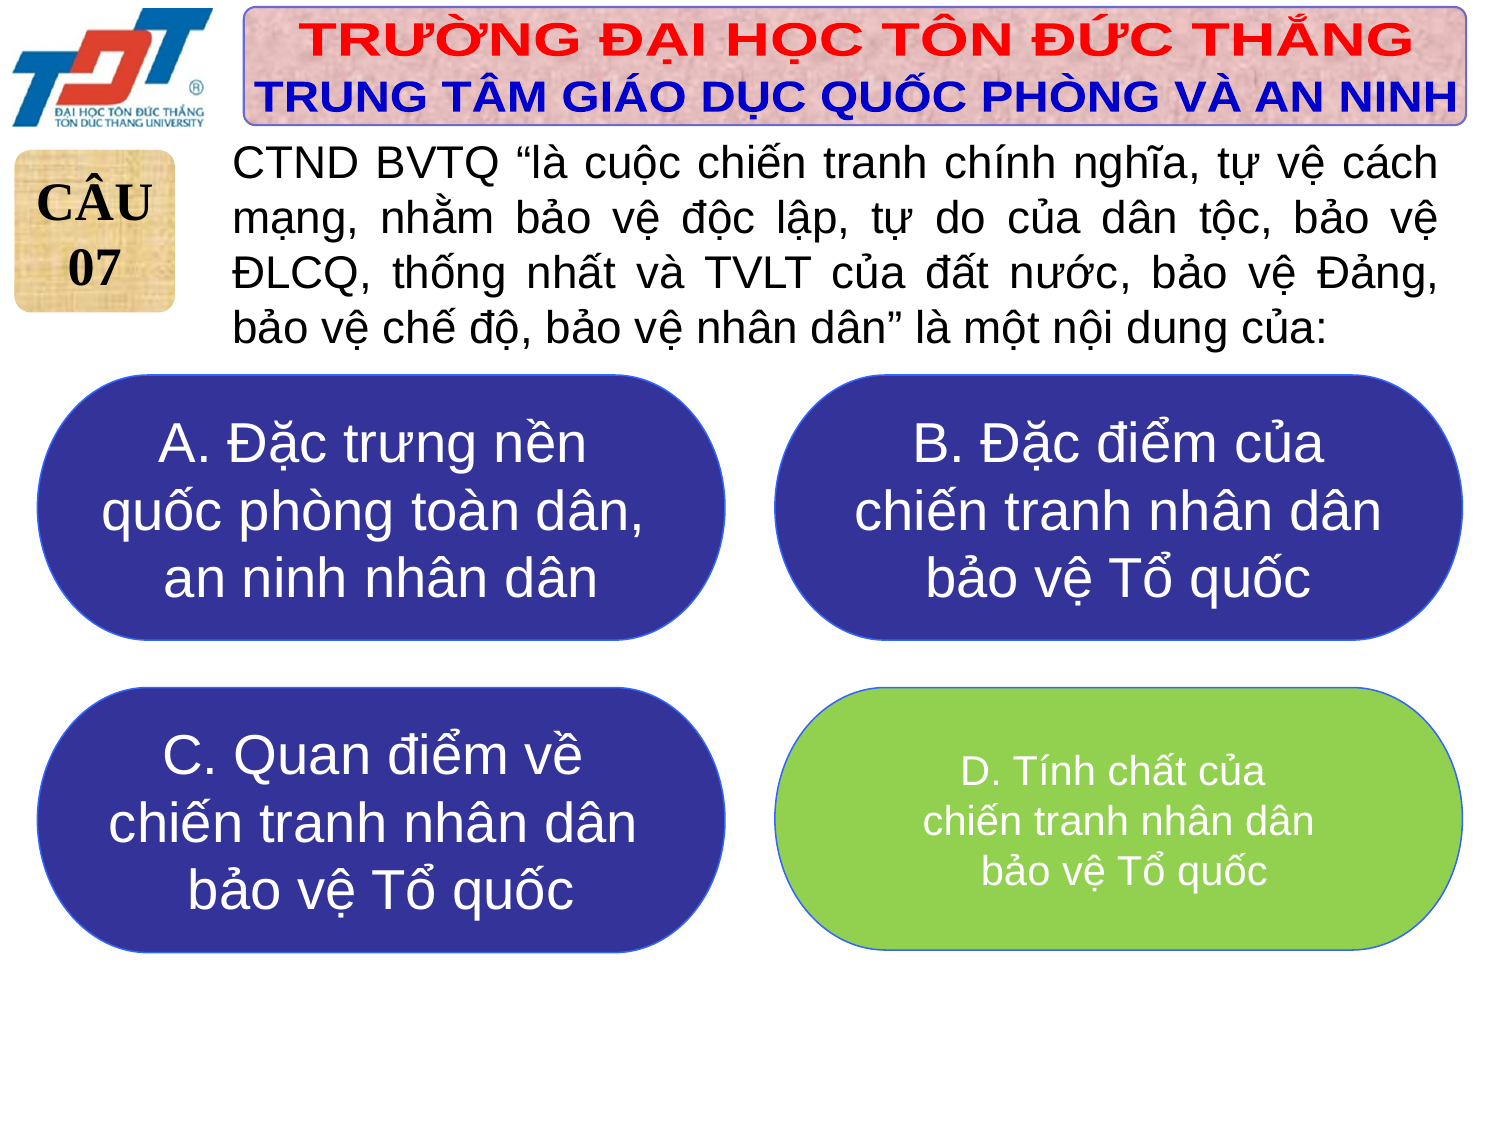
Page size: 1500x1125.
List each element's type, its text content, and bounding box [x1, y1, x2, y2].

text_box CTND BVTQ “là cuộc chiến tranh chính nghĩa, tự vệ cách mạng, nhằm bảo vệ độc lập, tự do của dân tộc, bảo vệ ĐLCQ, thống nhất và TVLT của đất nước, bảo vệ Đảng, bảo vệ chế độ, bảo vệ nhân dân” là một nội dung của: [217, 124, 1455, 360]
text_box B. Đặc điểm của chiến tranh nhân dân bảo vệ Tổ quốc [774, 375, 1463, 641]
picture [245, 9, 1465, 124]
text_box C. Quan điểm về chiến tranh nhân dân bảo vệ Tổ quốc [37, 687, 725, 953]
text_box D. Tính chất của chiến tranh nhân dân bảo vệ Tổ quốc [774, 687, 1463, 951]
picture [12, 8, 213, 127]
text_box CÂU 07 [14, 149, 175, 313]
text_box A. Đặc trưng nền quốc phòng toàn dân, an ninh nhân dân [37, 375, 725, 641]
